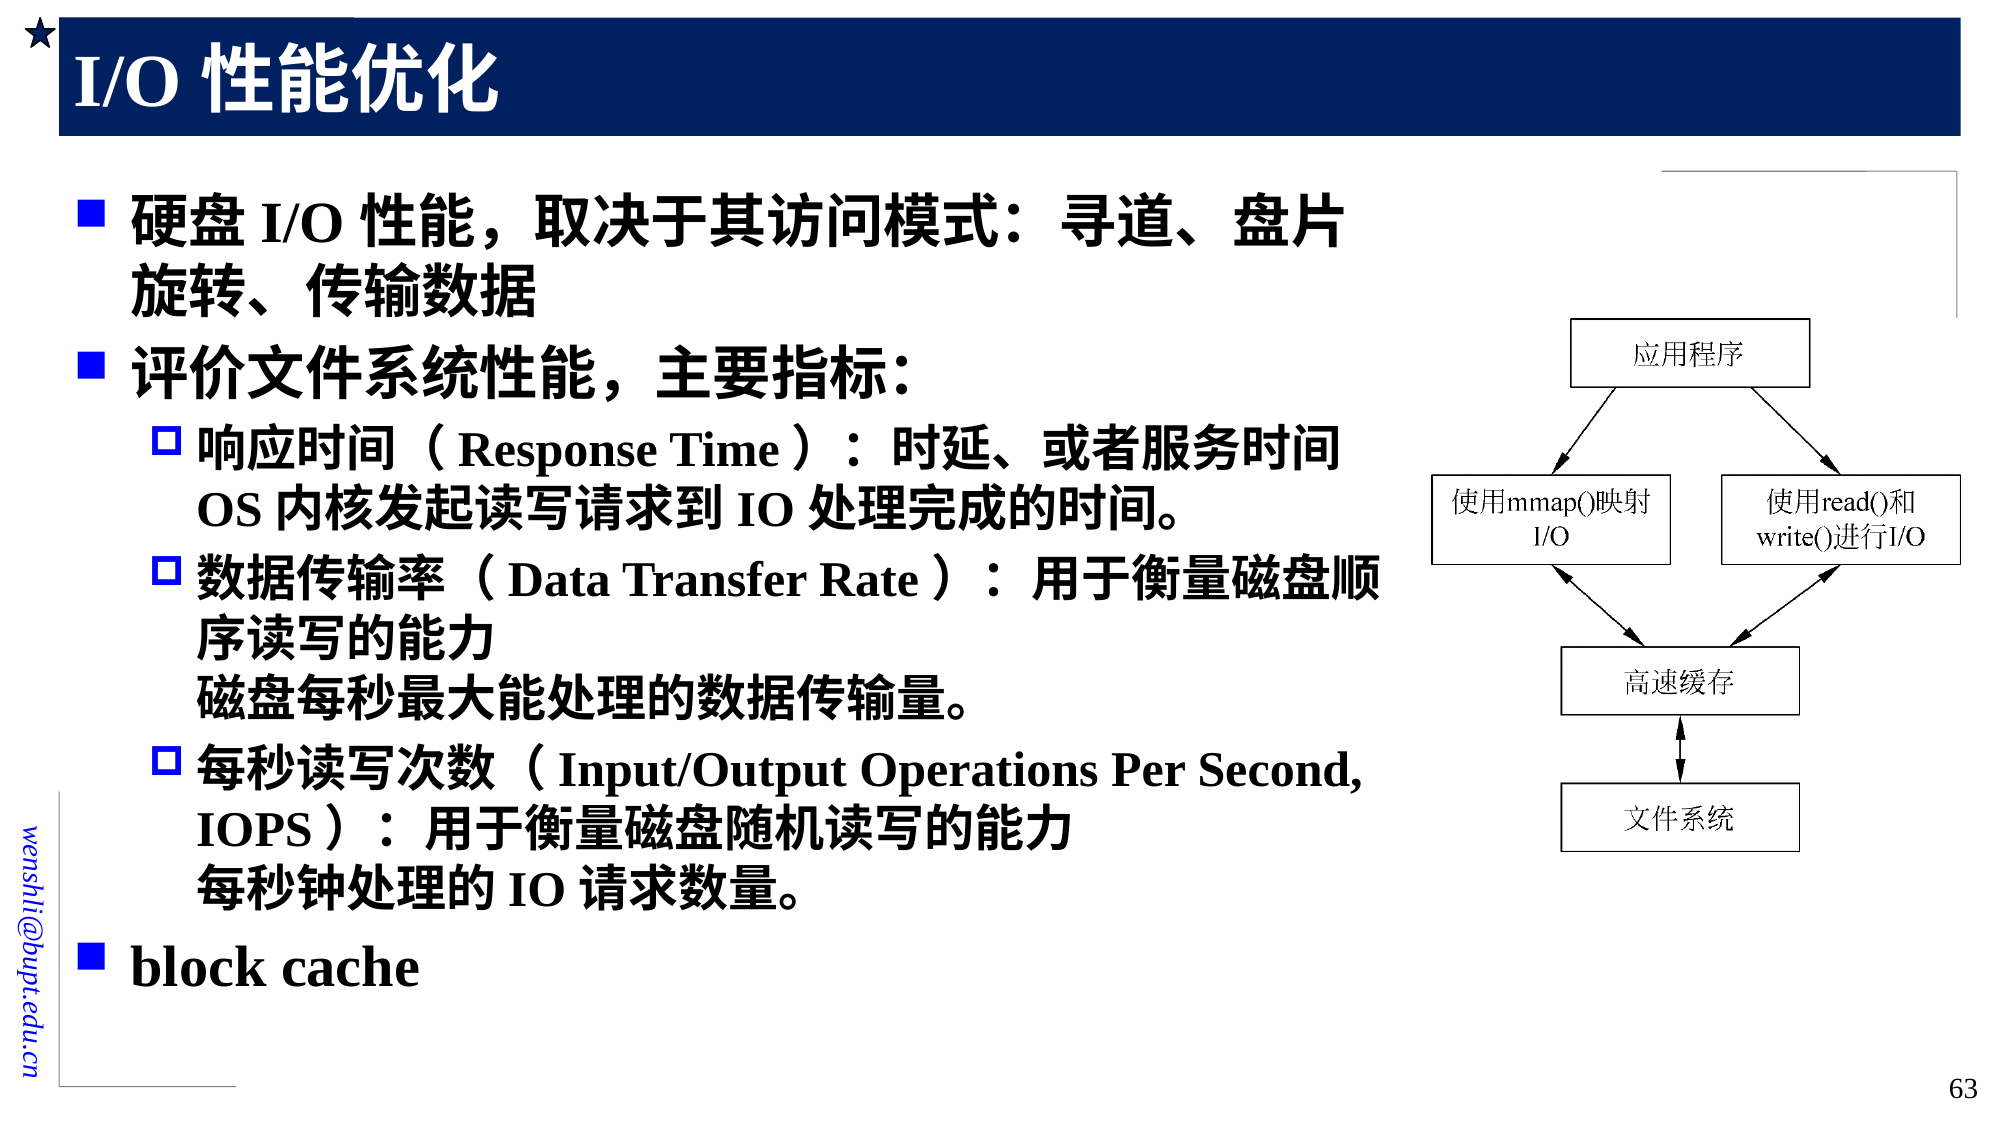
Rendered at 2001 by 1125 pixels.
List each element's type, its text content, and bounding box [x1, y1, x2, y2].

slide_number 63 [1826, 1062, 1994, 1117]
title I/O性能优化 [58, 17, 1961, 137]
picture [1431, 318, 1961, 852]
list 硬盘I/O性能，取决于其访问模式：寻道、盘片旋转、传输数据 评价文件系统性能，主要指标： 响应时间（Response Time）：时延、或者服务时间 OS内核发起读写请求到IO处理完成的时间。 数据传输率（Data Transfer Rate）：用于衡量磁盘顺序读写的能力 磁盘每秒最大能处理的数据传输量。 每秒读写次数（Input/Output Operations Per Second, IOPS）：用于衡量磁盘随机读写的能力 每秒钟处理的IO请求数量。 block cache [59, 177, 1414, 1093]
